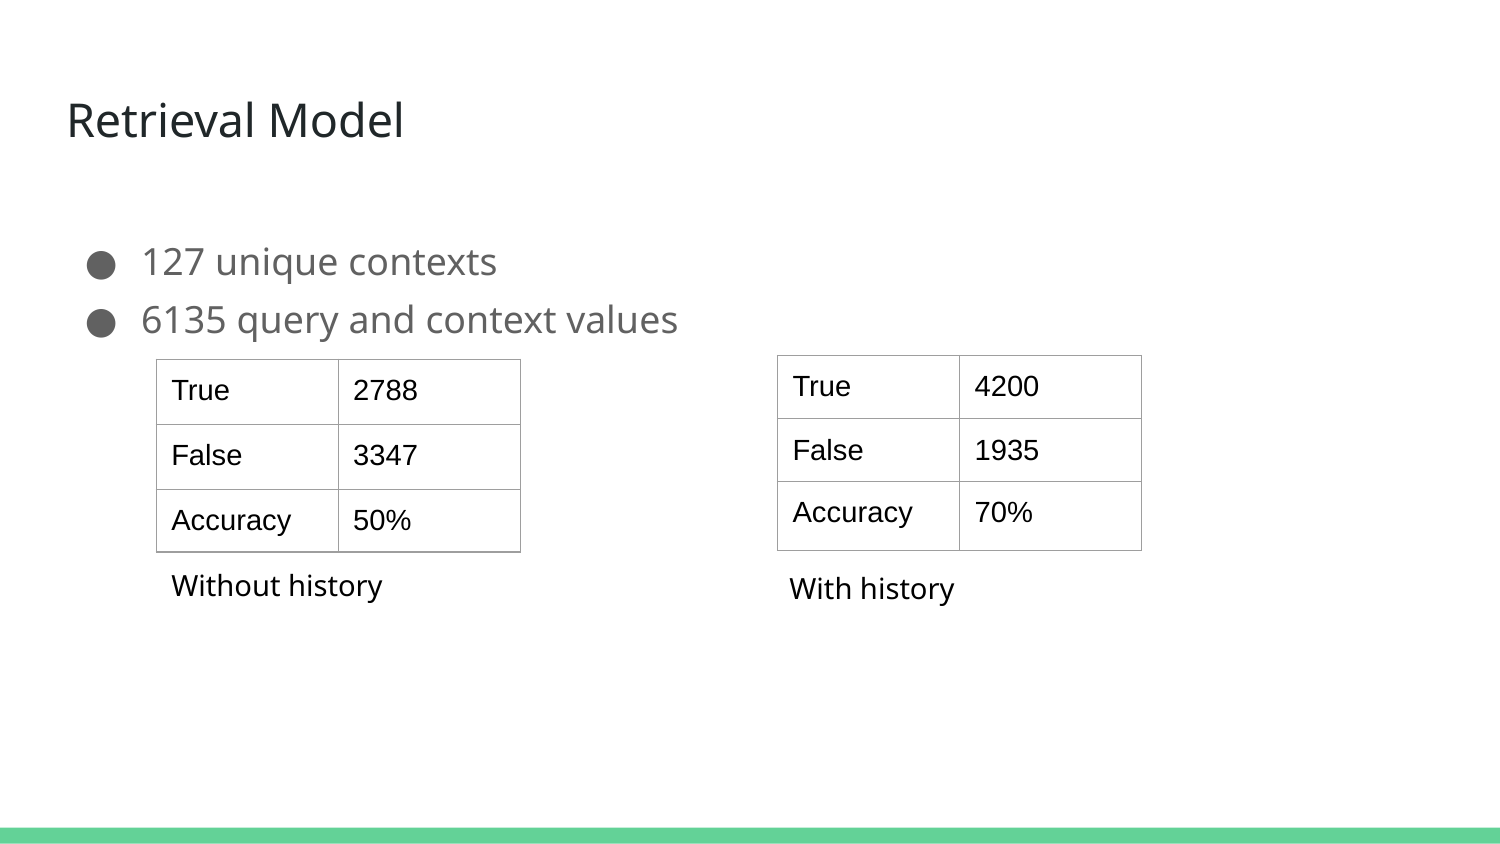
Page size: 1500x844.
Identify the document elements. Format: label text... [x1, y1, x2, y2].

table_header True [778, 356, 959, 418]
table_cell 3347 [339, 425, 520, 489]
table_header 2788 [339, 360, 520, 424]
table_cell False [157, 425, 338, 489]
table_header True [157, 360, 338, 424]
table_cell Accuracy [157, 490, 338, 551]
table_header 4200 [960, 356, 1141, 418]
table_cell 1935 [960, 419, 1141, 481]
table_cell False [778, 419, 959, 481]
table_cell 50% [339, 490, 520, 551]
table_cell 70% [960, 482, 1141, 550]
text_box Without history [156, 552, 527, 617]
text_box With history [774, 555, 1145, 621]
list 127 unique contexts 6135 query and context values [51, 189, 1449, 750]
table_cell Accuracy [778, 482, 959, 550]
title Retrieval Model [51, 72, 1449, 167]
